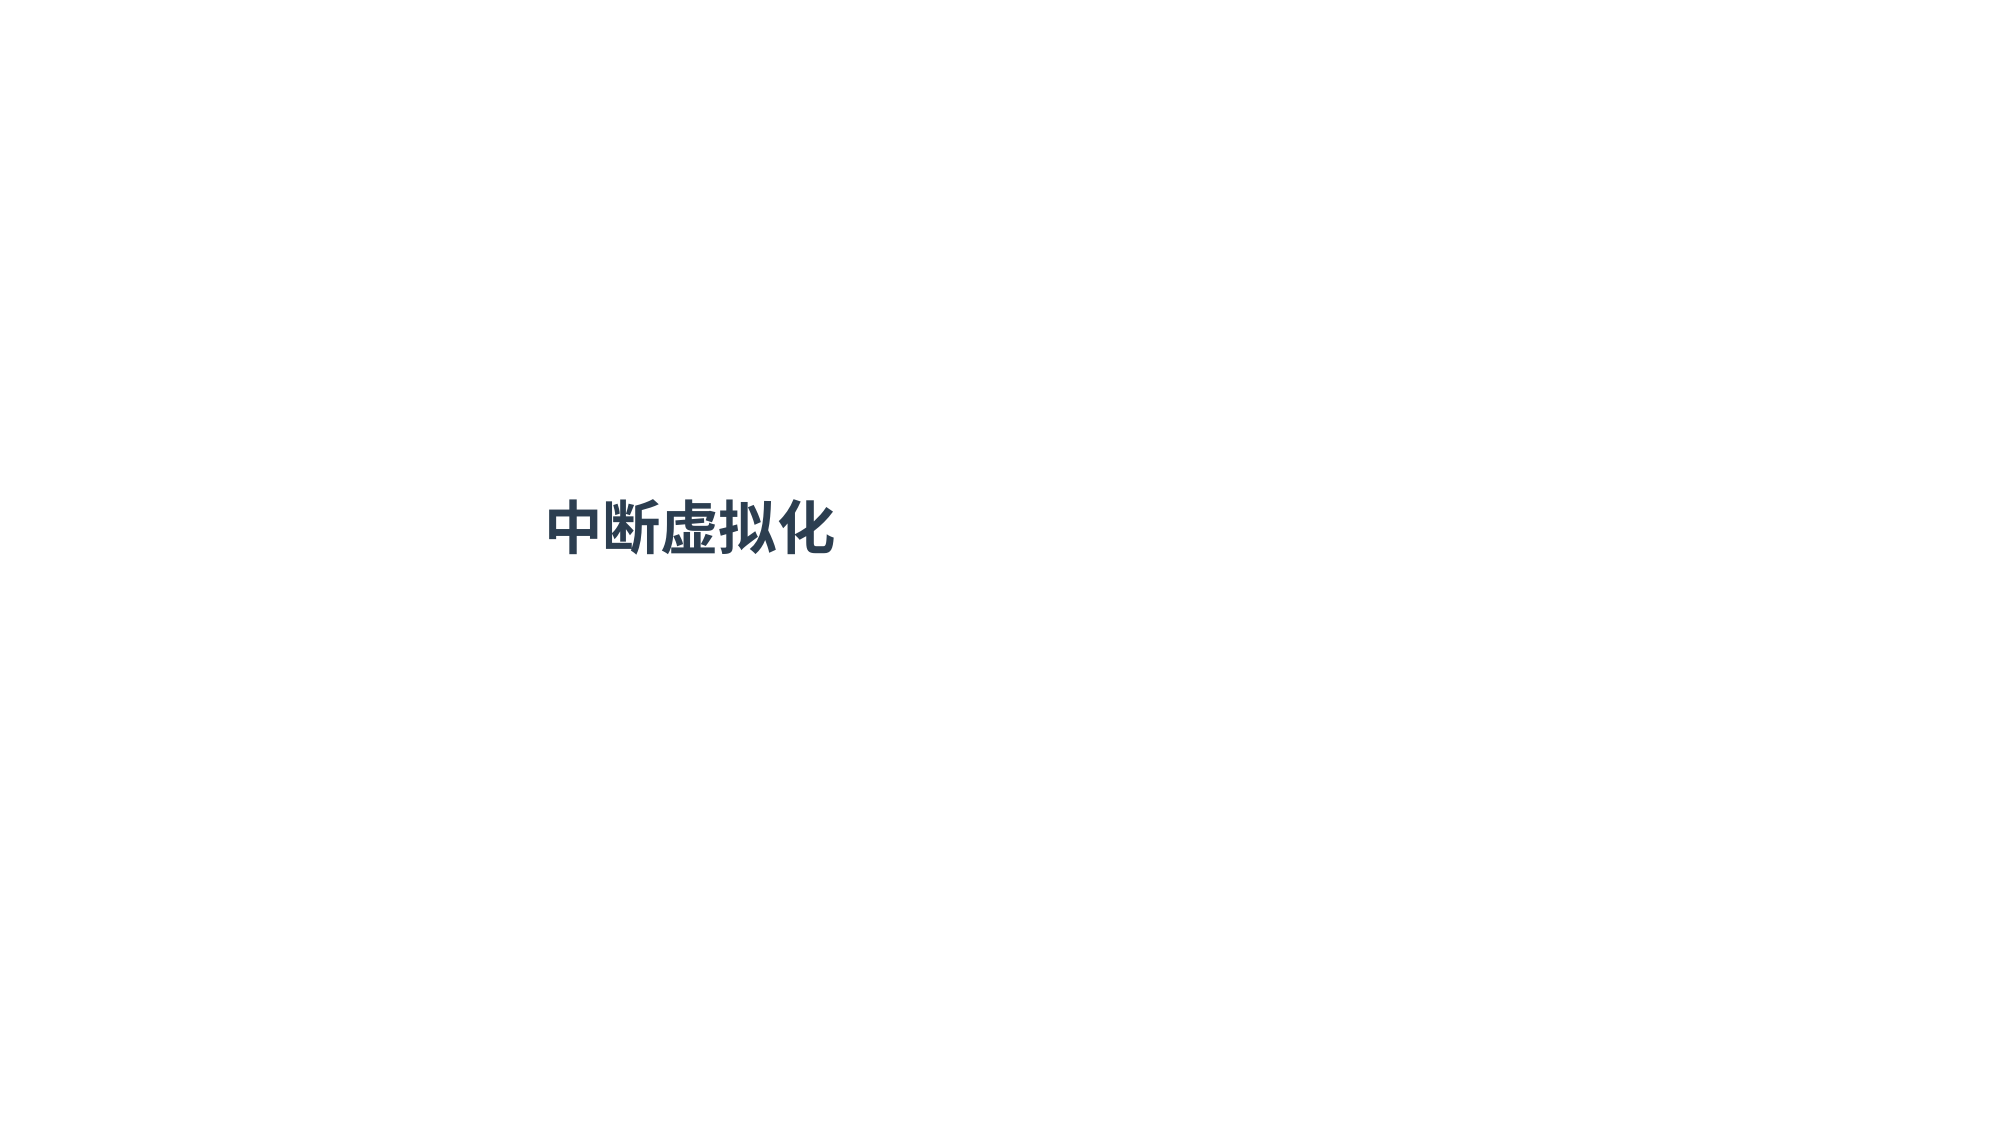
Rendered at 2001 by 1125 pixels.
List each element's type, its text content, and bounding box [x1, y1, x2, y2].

text_box 中断虚拟化 [529, 484, 851, 569]
